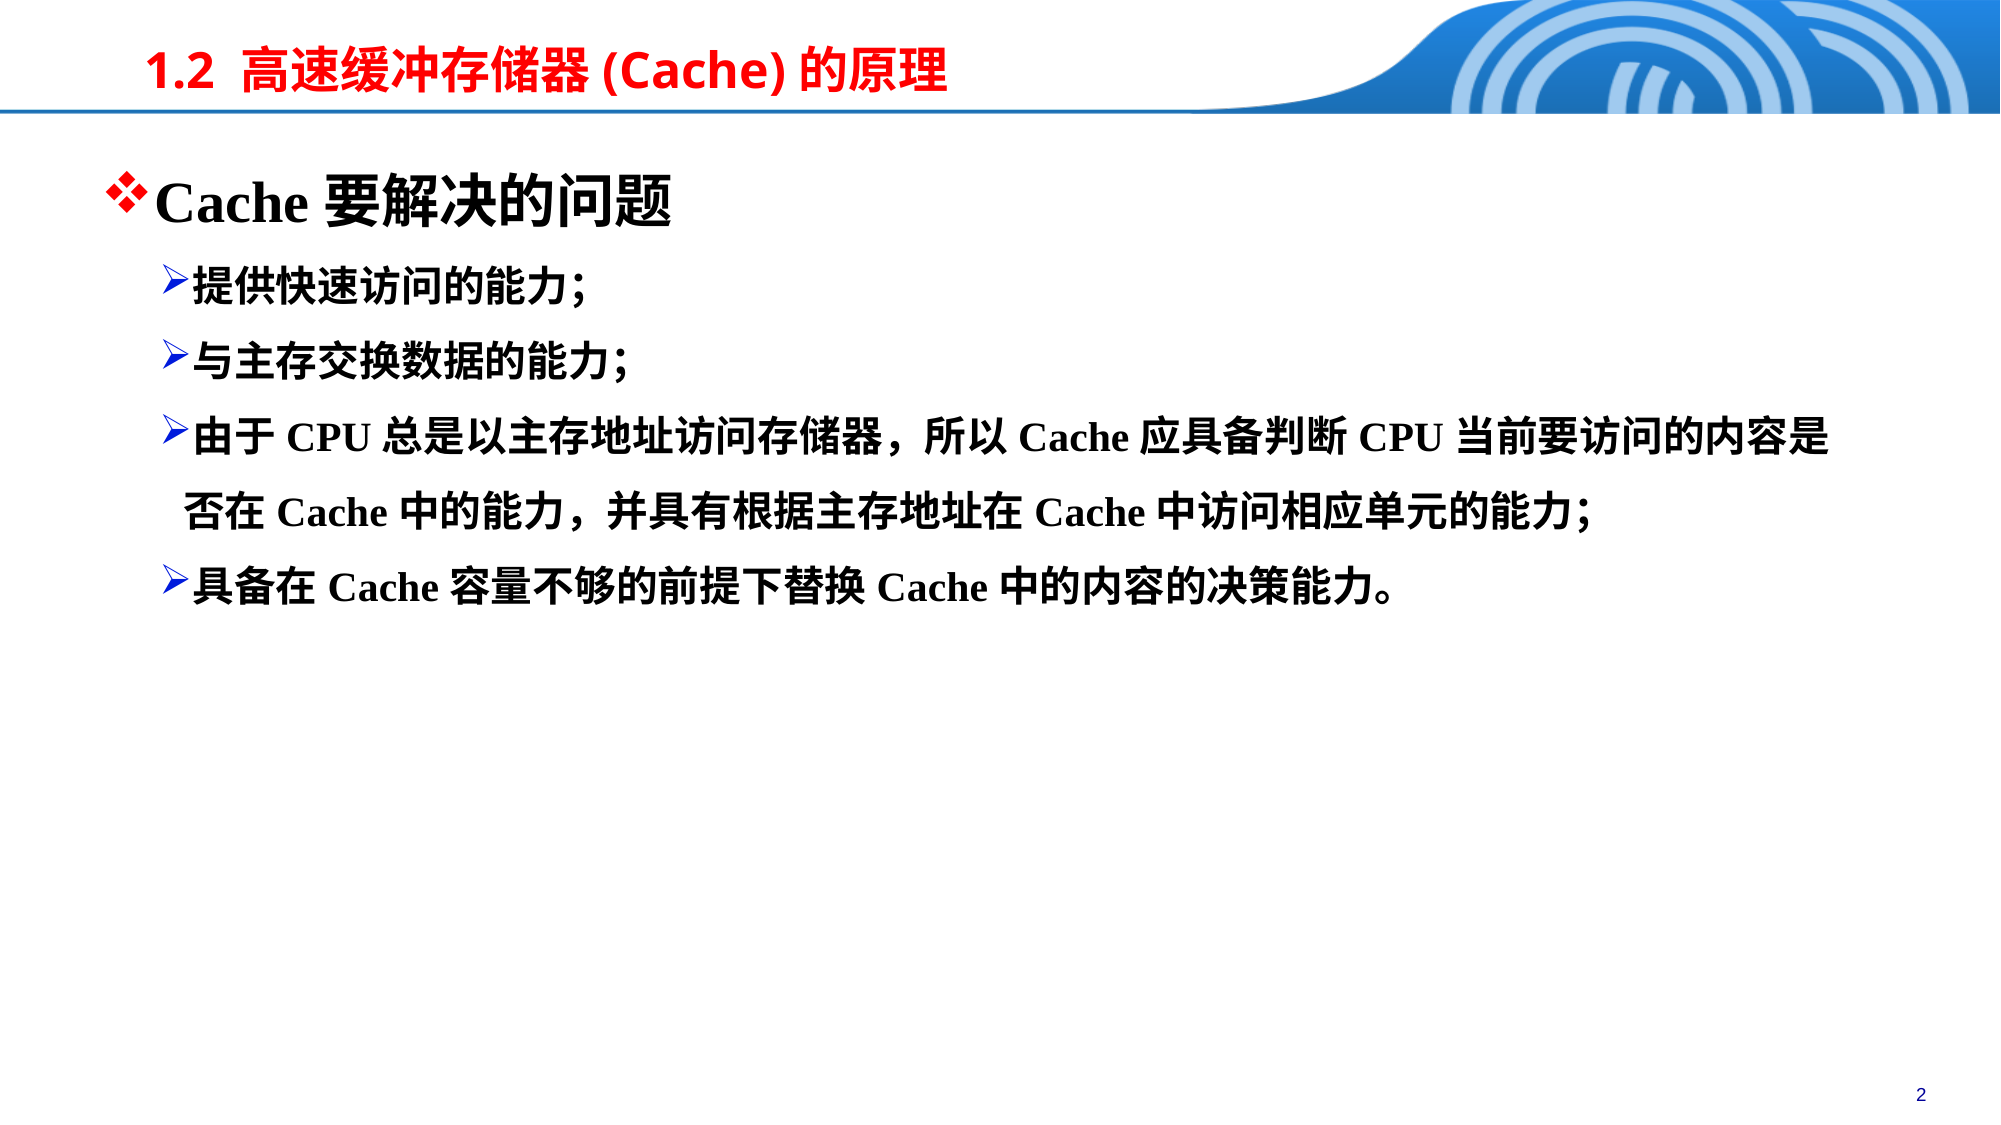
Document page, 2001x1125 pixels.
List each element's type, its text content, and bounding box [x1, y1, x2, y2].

list Cache要解决的问题 提供快速访问的能力； 与主存交换数据的能力； 由于CPU总是以主存地址访问存储器，所以Cache应具备判断CPU当前要访问的内容是否在Cache中的能力，并具有根据主存地址在Cache中访问相应单元的能力； 具备在Cache容量不够的前提下替换Cache中的内容的决策能力。 [89, 124, 1855, 620]
title 1.2 高速缓冲存储器(Cache)的原理 [133, 42, 1285, 124]
picture [0, 0, 2000, 114]
